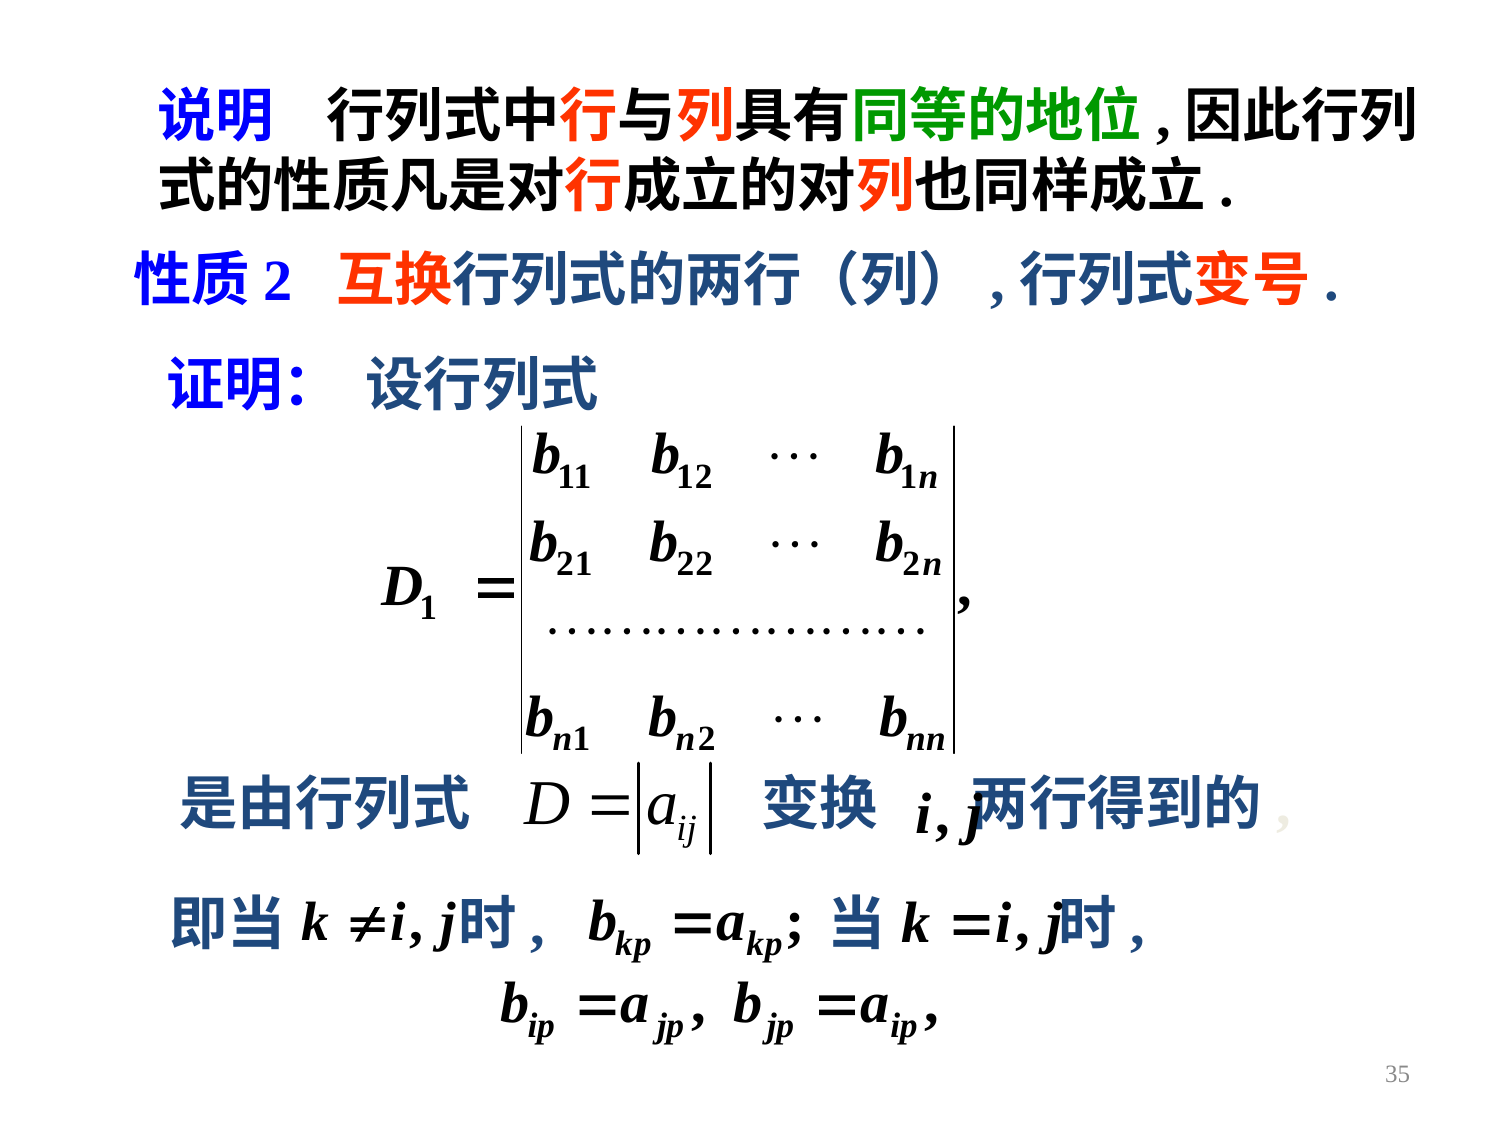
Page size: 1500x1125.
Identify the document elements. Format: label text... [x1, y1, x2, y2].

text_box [152, 878, 563, 965]
text_box 证明： [151, 339, 350, 425]
text_box 性质2 互换行列式的两行（列）,行列式变号. [118, 234, 1354, 320]
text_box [149, 749, 1321, 867]
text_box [374, 421, 976, 748]
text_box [498, 972, 943, 1050]
slide_number 35 [1074, 1042, 1425, 1103]
text_box 设行列式 [350, 339, 614, 425]
text_box 说明 行列式中行与列具有同等的地位,因此行列 式的性质凡是对行成立的对列也同样成立. [142, 70, 1433, 225]
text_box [585, 890, 805, 968]
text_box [810, 878, 1163, 965]
